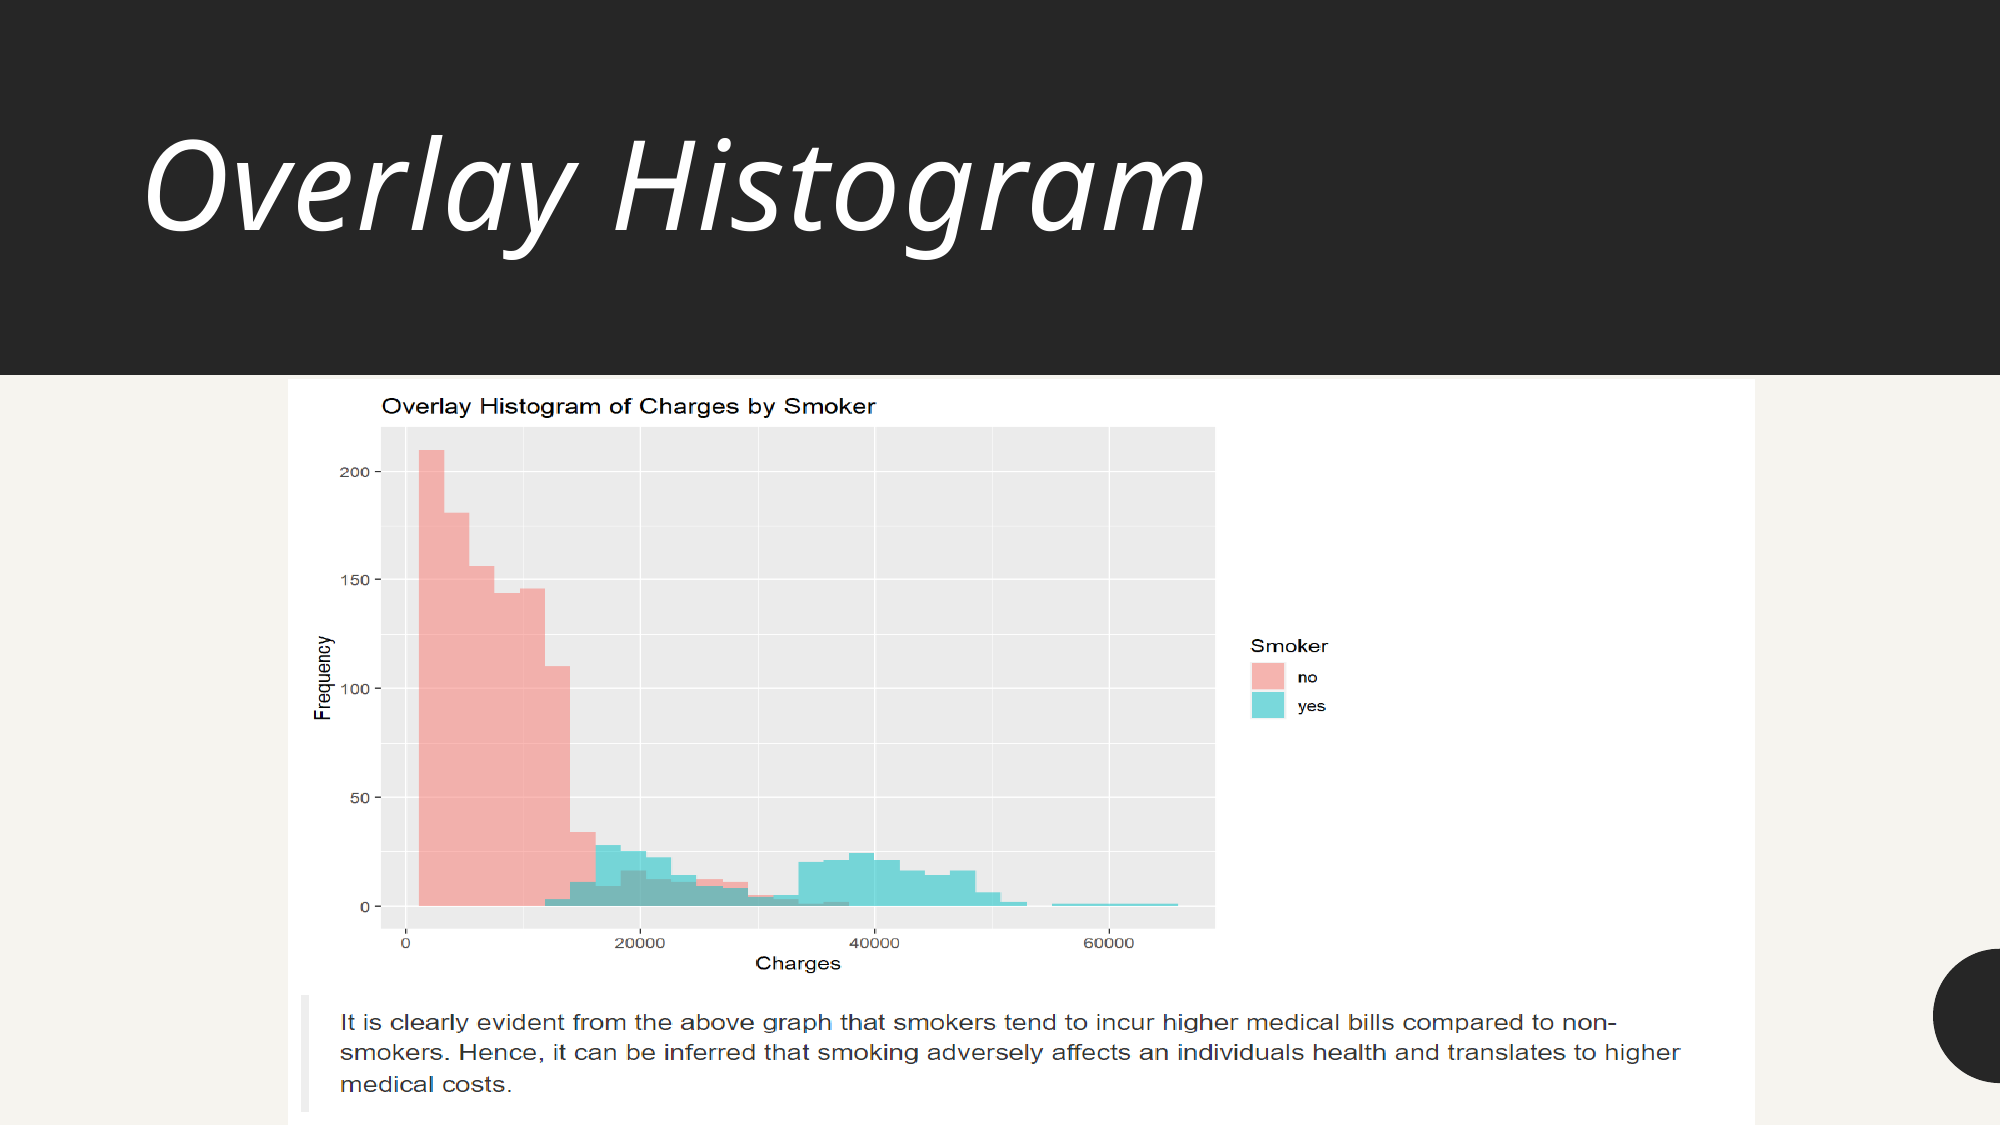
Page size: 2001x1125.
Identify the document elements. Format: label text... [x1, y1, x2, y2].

title Overlay Histogram [124, 62, 1875, 318]
text_box [1933, 948, 2000, 1084]
text_box [0, 376, 2000, 1125]
picture [288, 379, 1755, 1125]
text_box [0, 0, 2000, 376]
